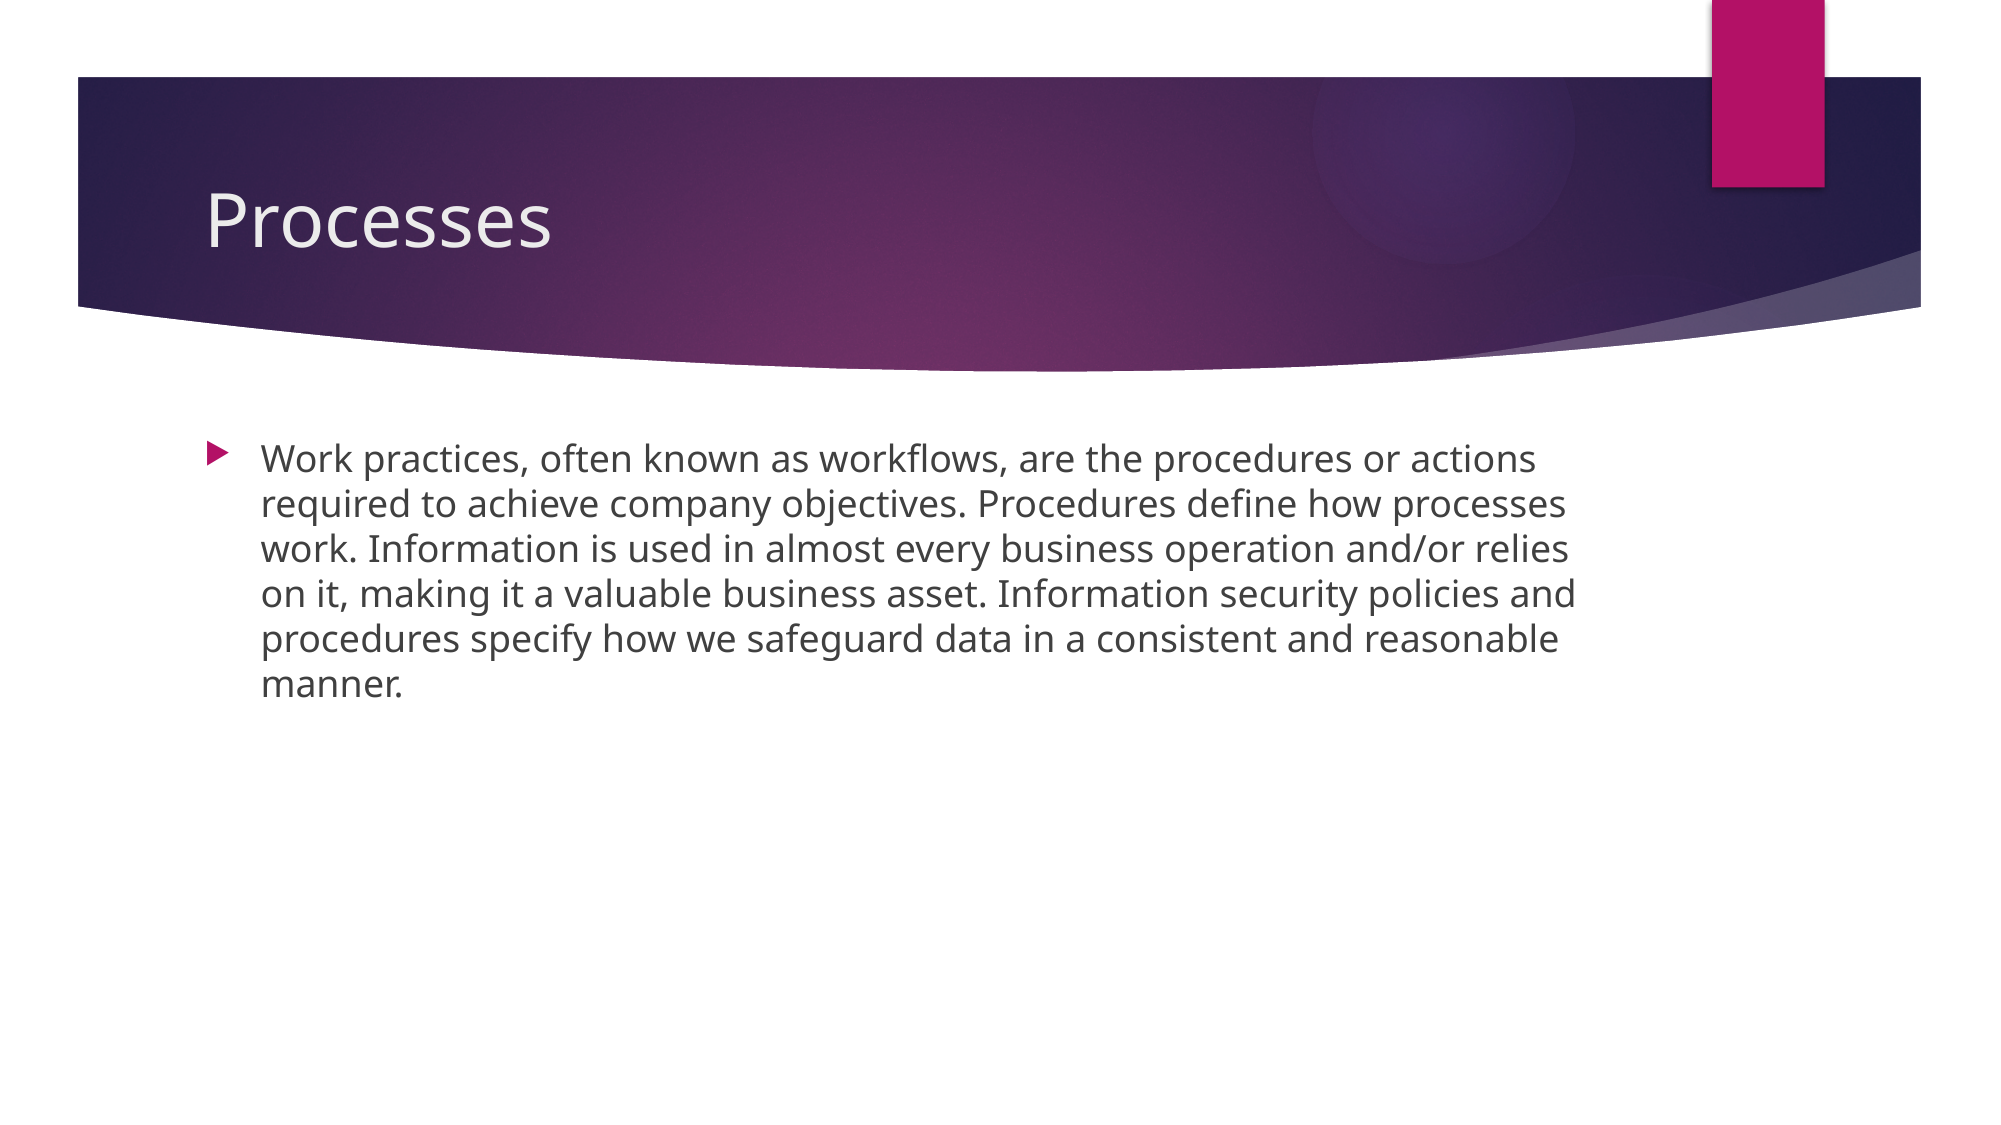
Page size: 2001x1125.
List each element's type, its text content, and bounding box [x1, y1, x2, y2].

title Processes [189, 159, 1627, 276]
list Work practices, often known as workflows, are the procedures or actions required to achieve company objectives. Procedures define how processes work. Information is used in almost every business operation and/or relies on it, making it a valuable business asset. Information security policies and procedures specify how we safeguard data in a consistent and reasonable manner. [189, 427, 1638, 988]
